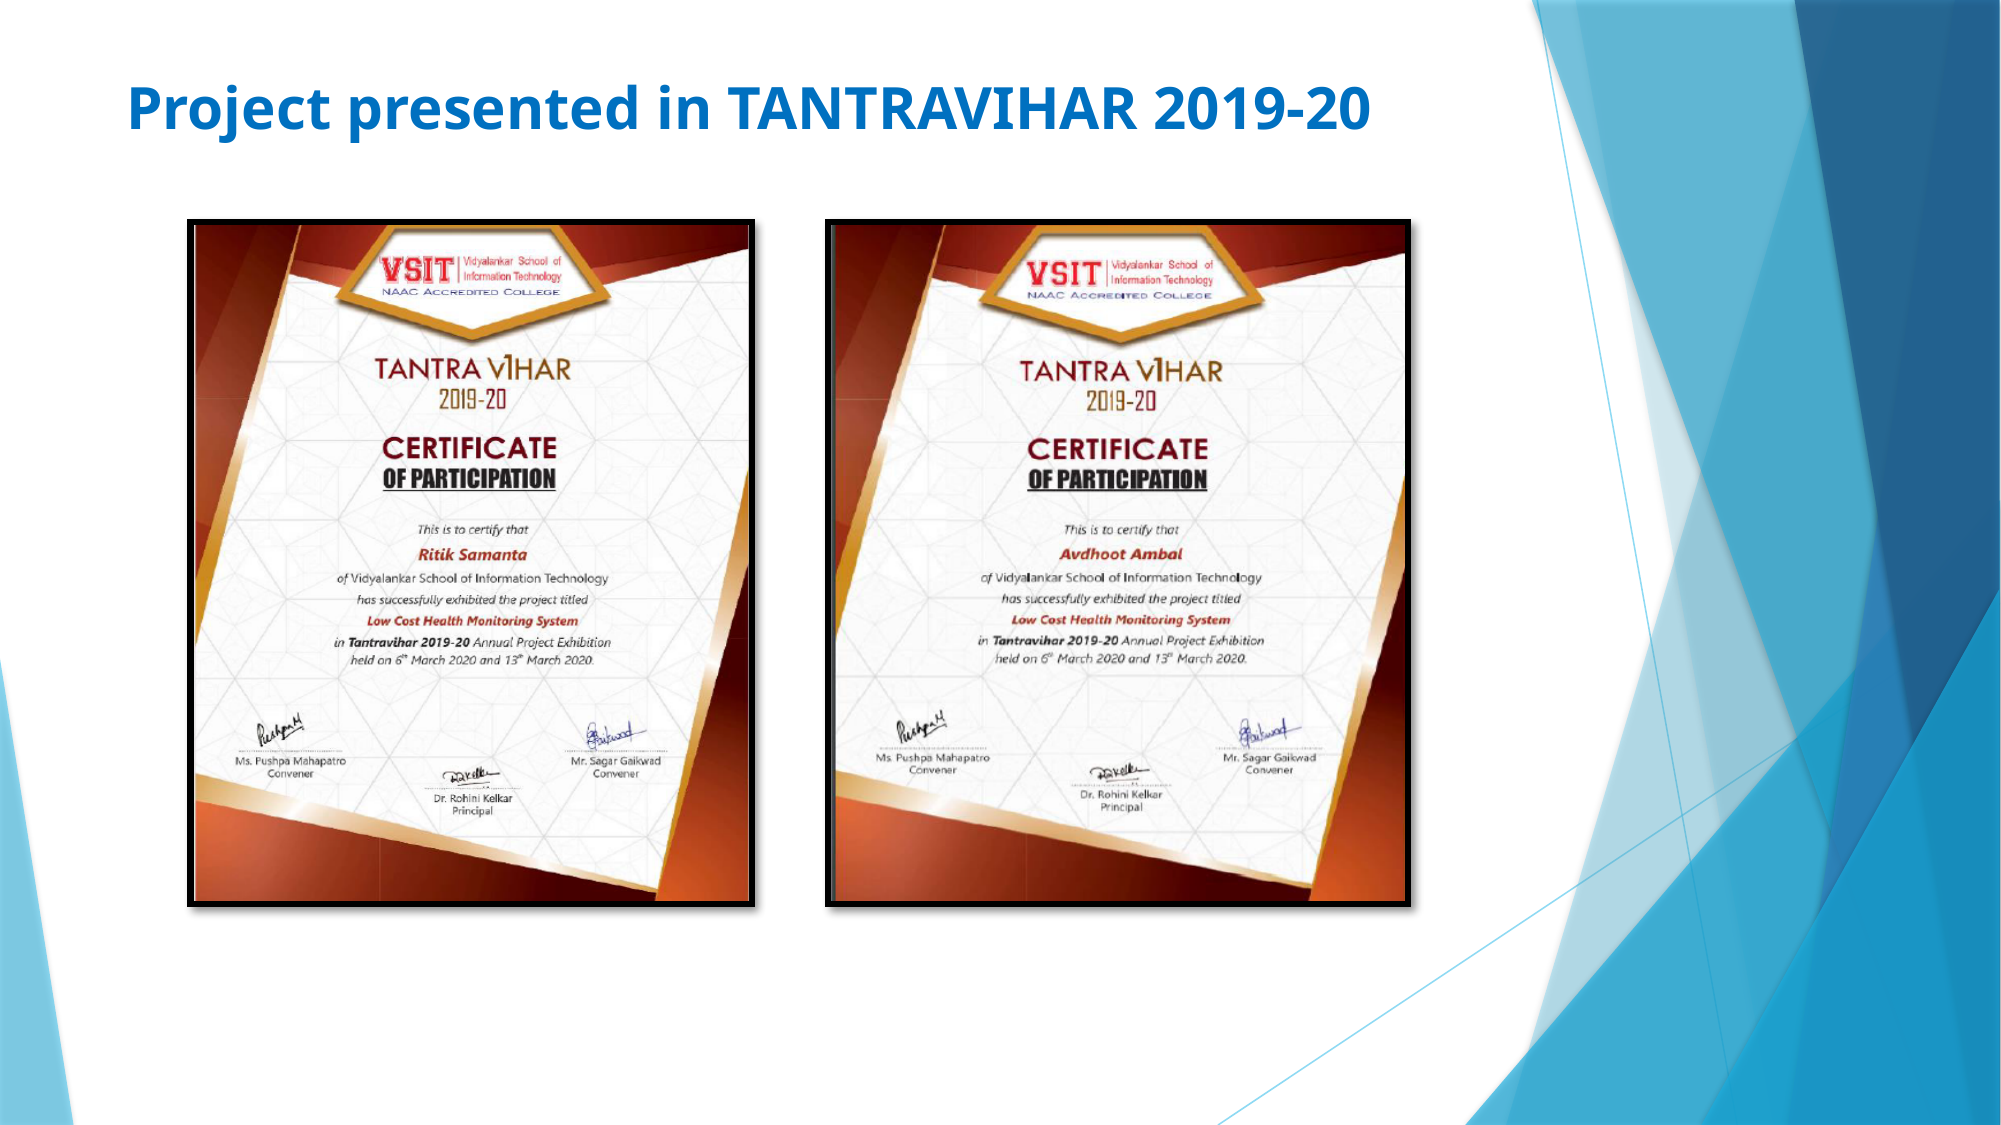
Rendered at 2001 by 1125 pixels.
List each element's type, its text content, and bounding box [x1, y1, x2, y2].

title Project presented in TANTRAVIHAR 2019-20 [111, 63, 1522, 202]
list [193, 224, 750, 902]
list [830, 224, 1406, 902]
